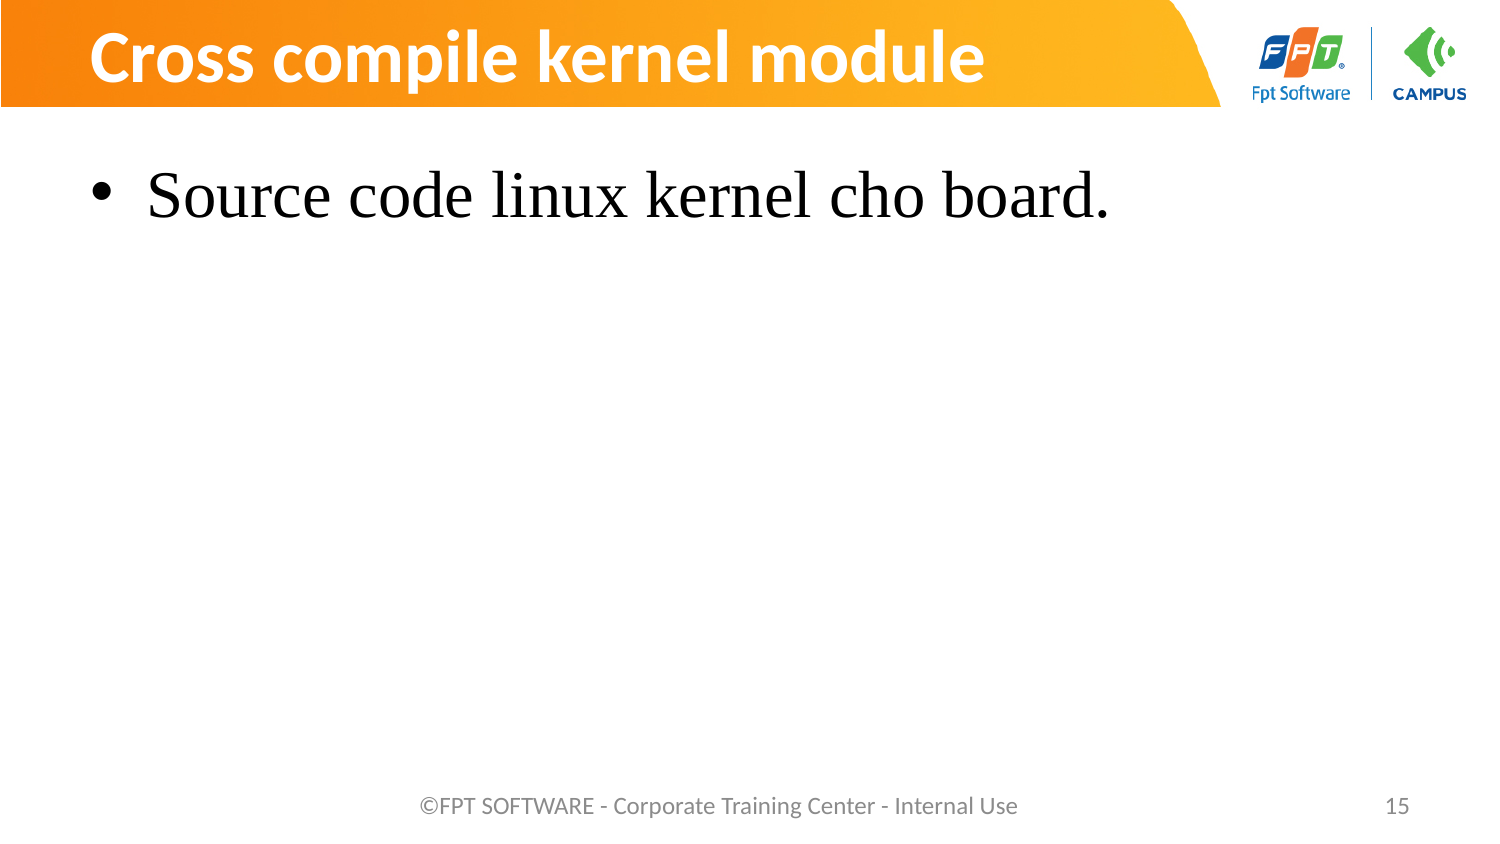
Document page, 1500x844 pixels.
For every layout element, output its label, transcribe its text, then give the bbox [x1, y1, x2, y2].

list Source code linux kernel cho board. [75, 142, 1425, 754]
title Cross compile kernel module [75, 0, 1176, 106]
footer ©FPT SOFTWARE - Corporate Training Center - Internal Use [395, 782, 1043, 827]
picture [1, 0, 1499, 844]
slide_number 15 [1074, 782, 1425, 827]
